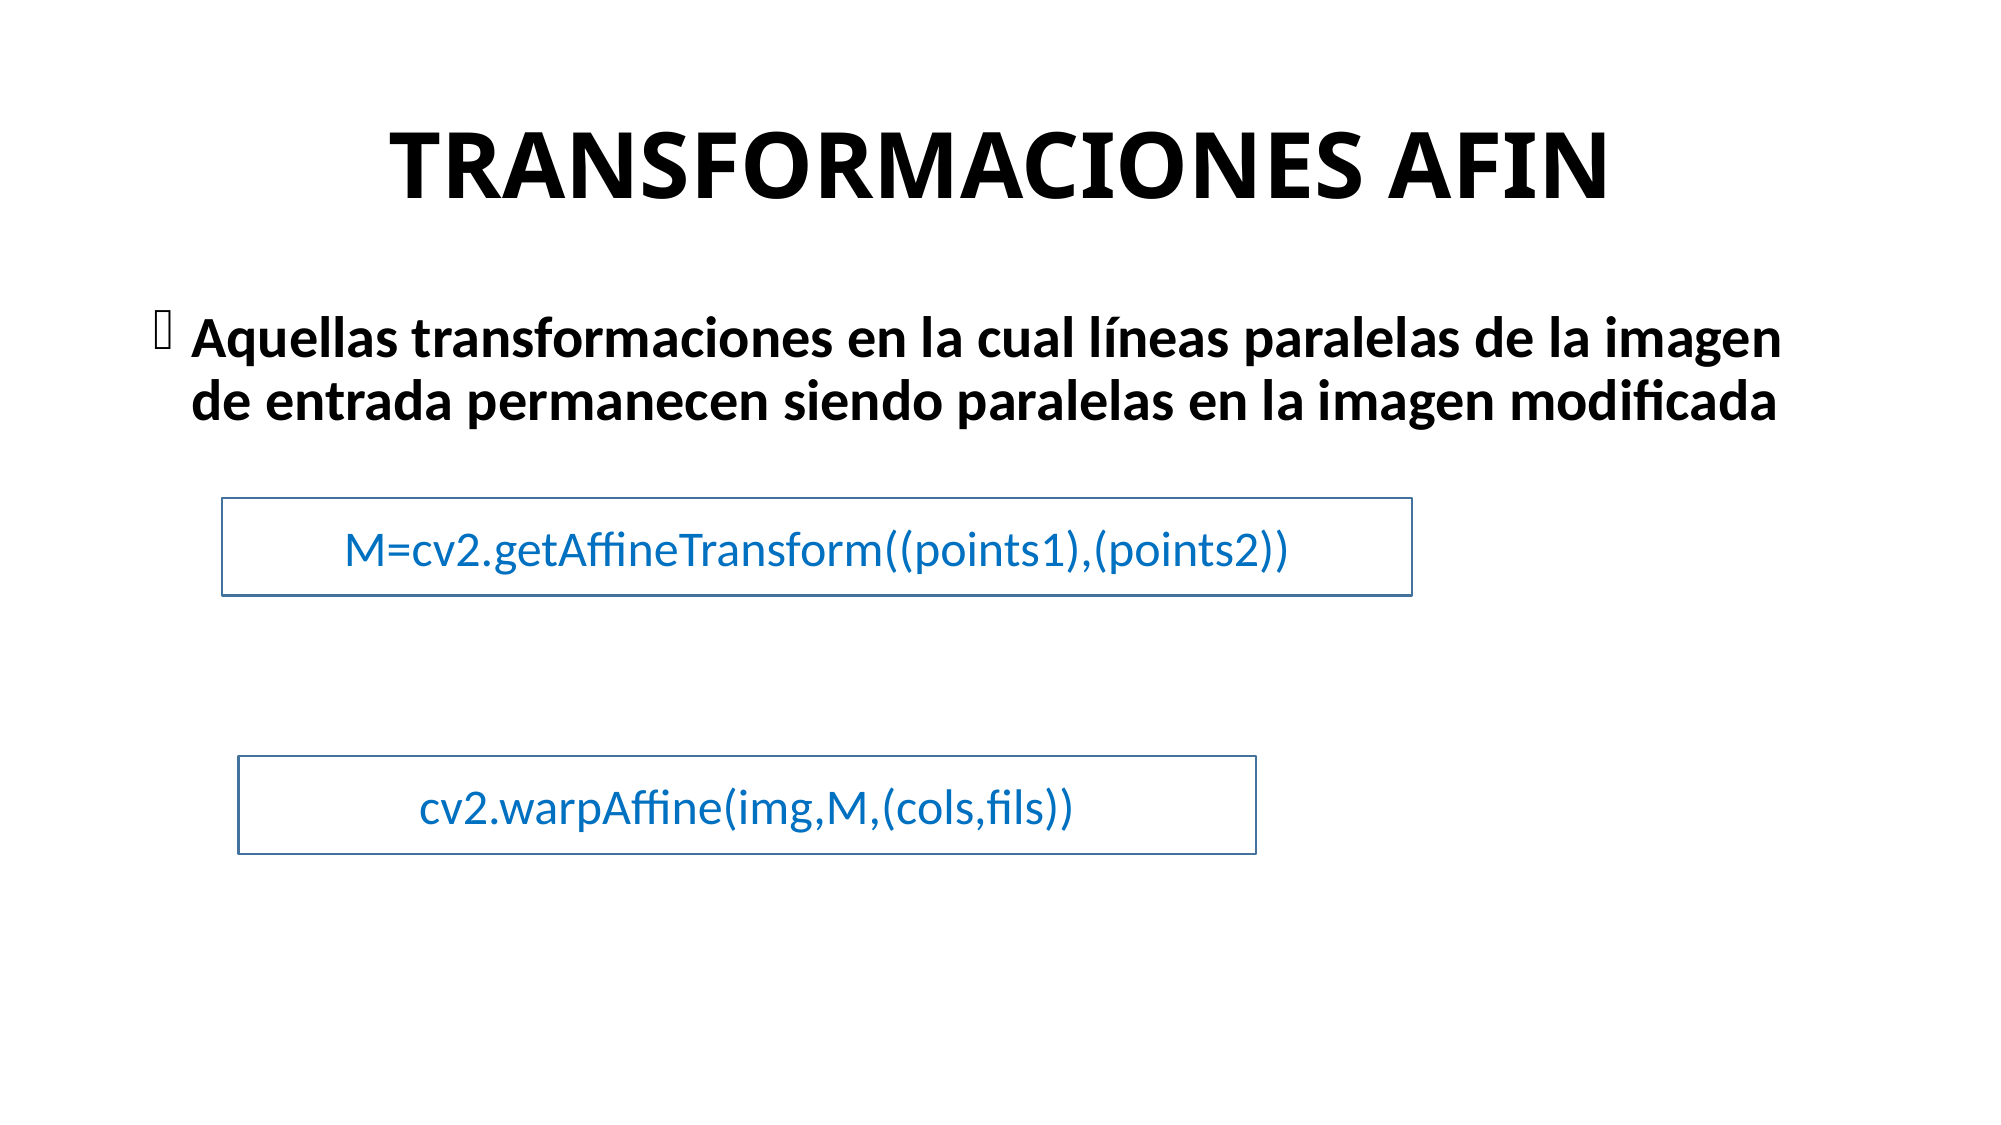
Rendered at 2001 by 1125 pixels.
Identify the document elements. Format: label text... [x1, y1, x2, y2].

title TRANSFORMACIONES AFIN [138, 60, 1864, 278]
list Aquellas transformaciones en la cual líneas paralelas de la imagen de entrada permanecen siendo paralelas en la imagen modificada [138, 299, 1864, 1014]
text_box cv2.warpAffine(img,M,(cols,fils)) [237, 755, 1257, 855]
text_box M=cv2.getAffineTransform((points1),(points2)) [221, 497, 1413, 597]
